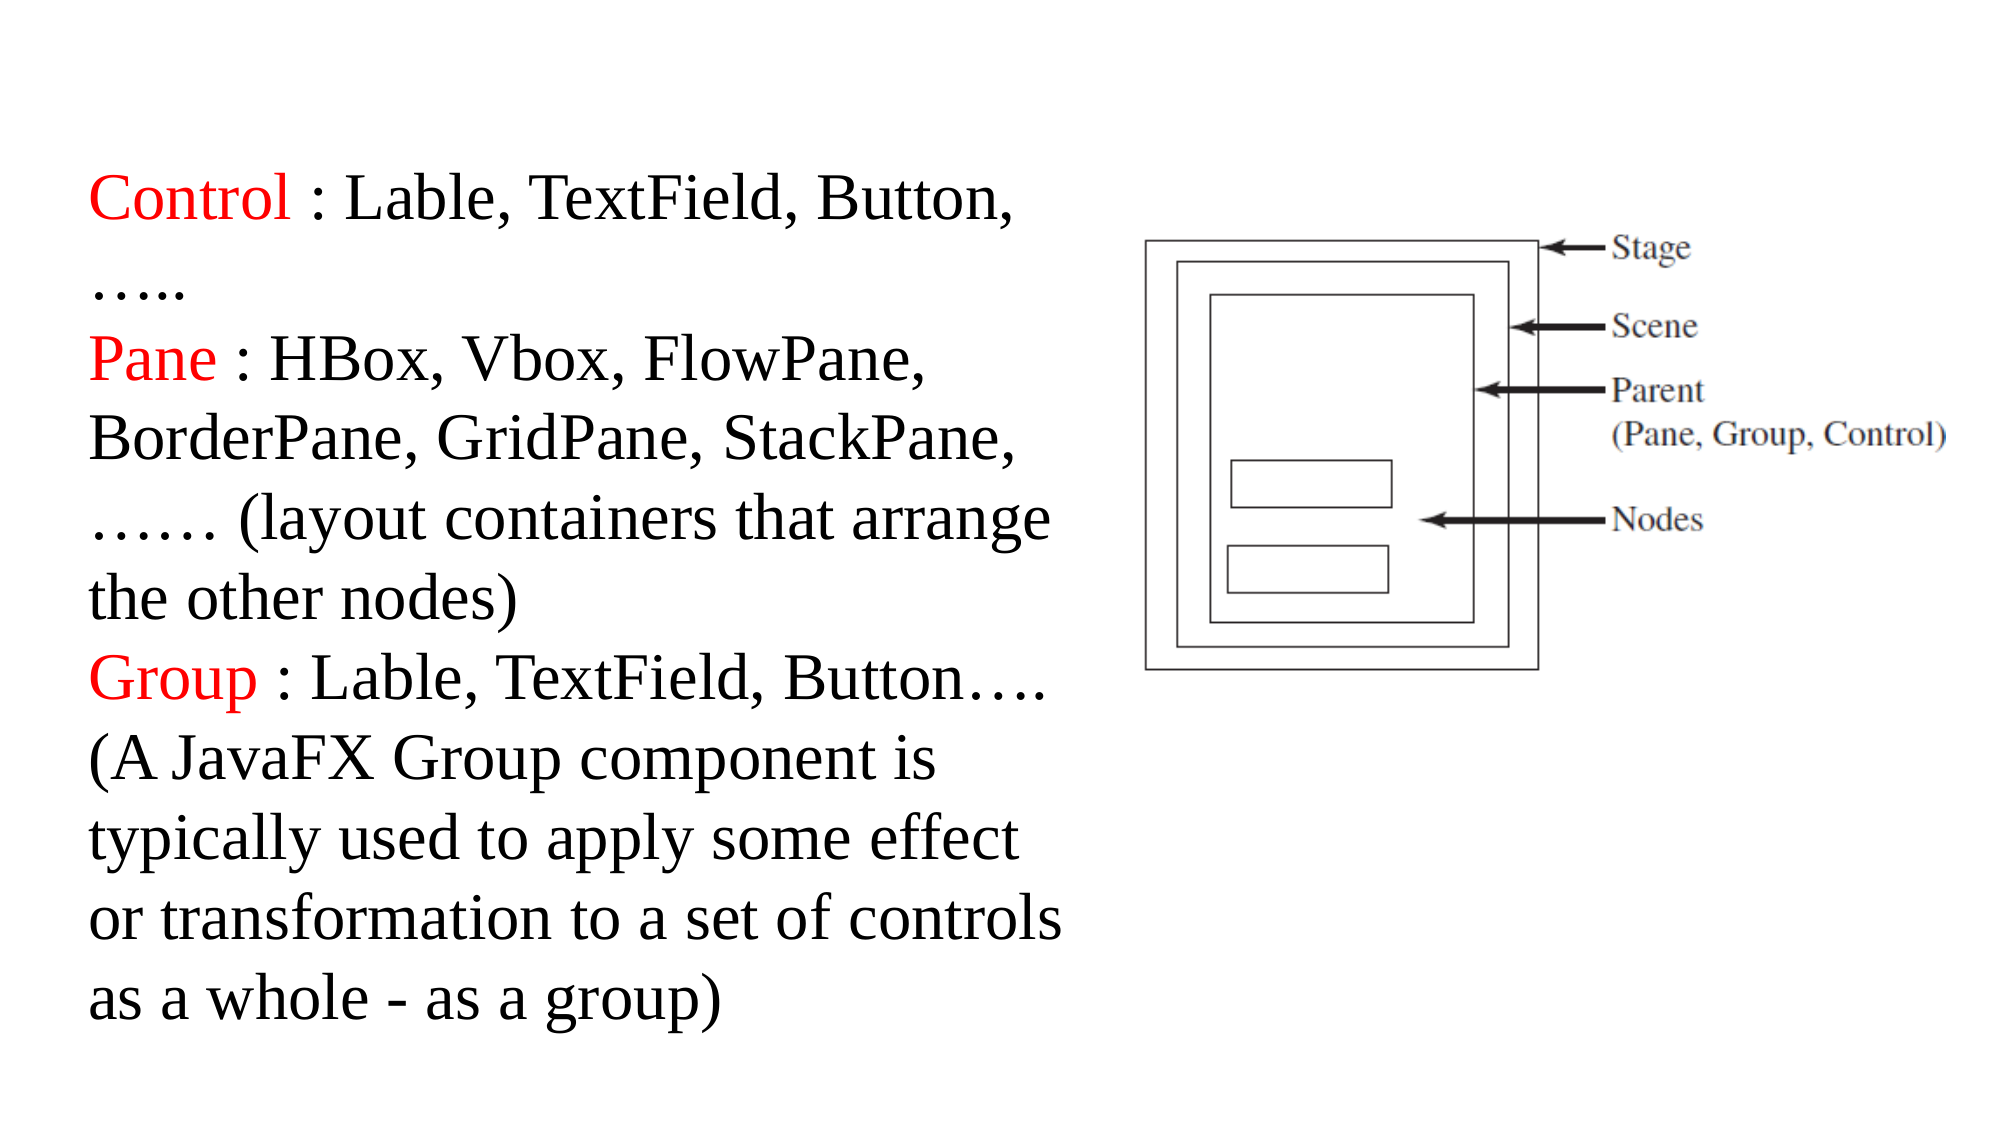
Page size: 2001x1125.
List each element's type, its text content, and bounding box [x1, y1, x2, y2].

picture [1086, 174, 1946, 744]
text_box Control : Lable, TextField, Button,….. Pane : HBox, Vbox, FlowPane, BorderPane, GridPane, StackPane, …… (layout containers that arrange the other nodes) Group : Lable, TextField, Button…. (A JavaFX Group component is typically used to apply some effect or transformation to a set of controls as a whole - as a group) [73, 145, 1098, 1121]
